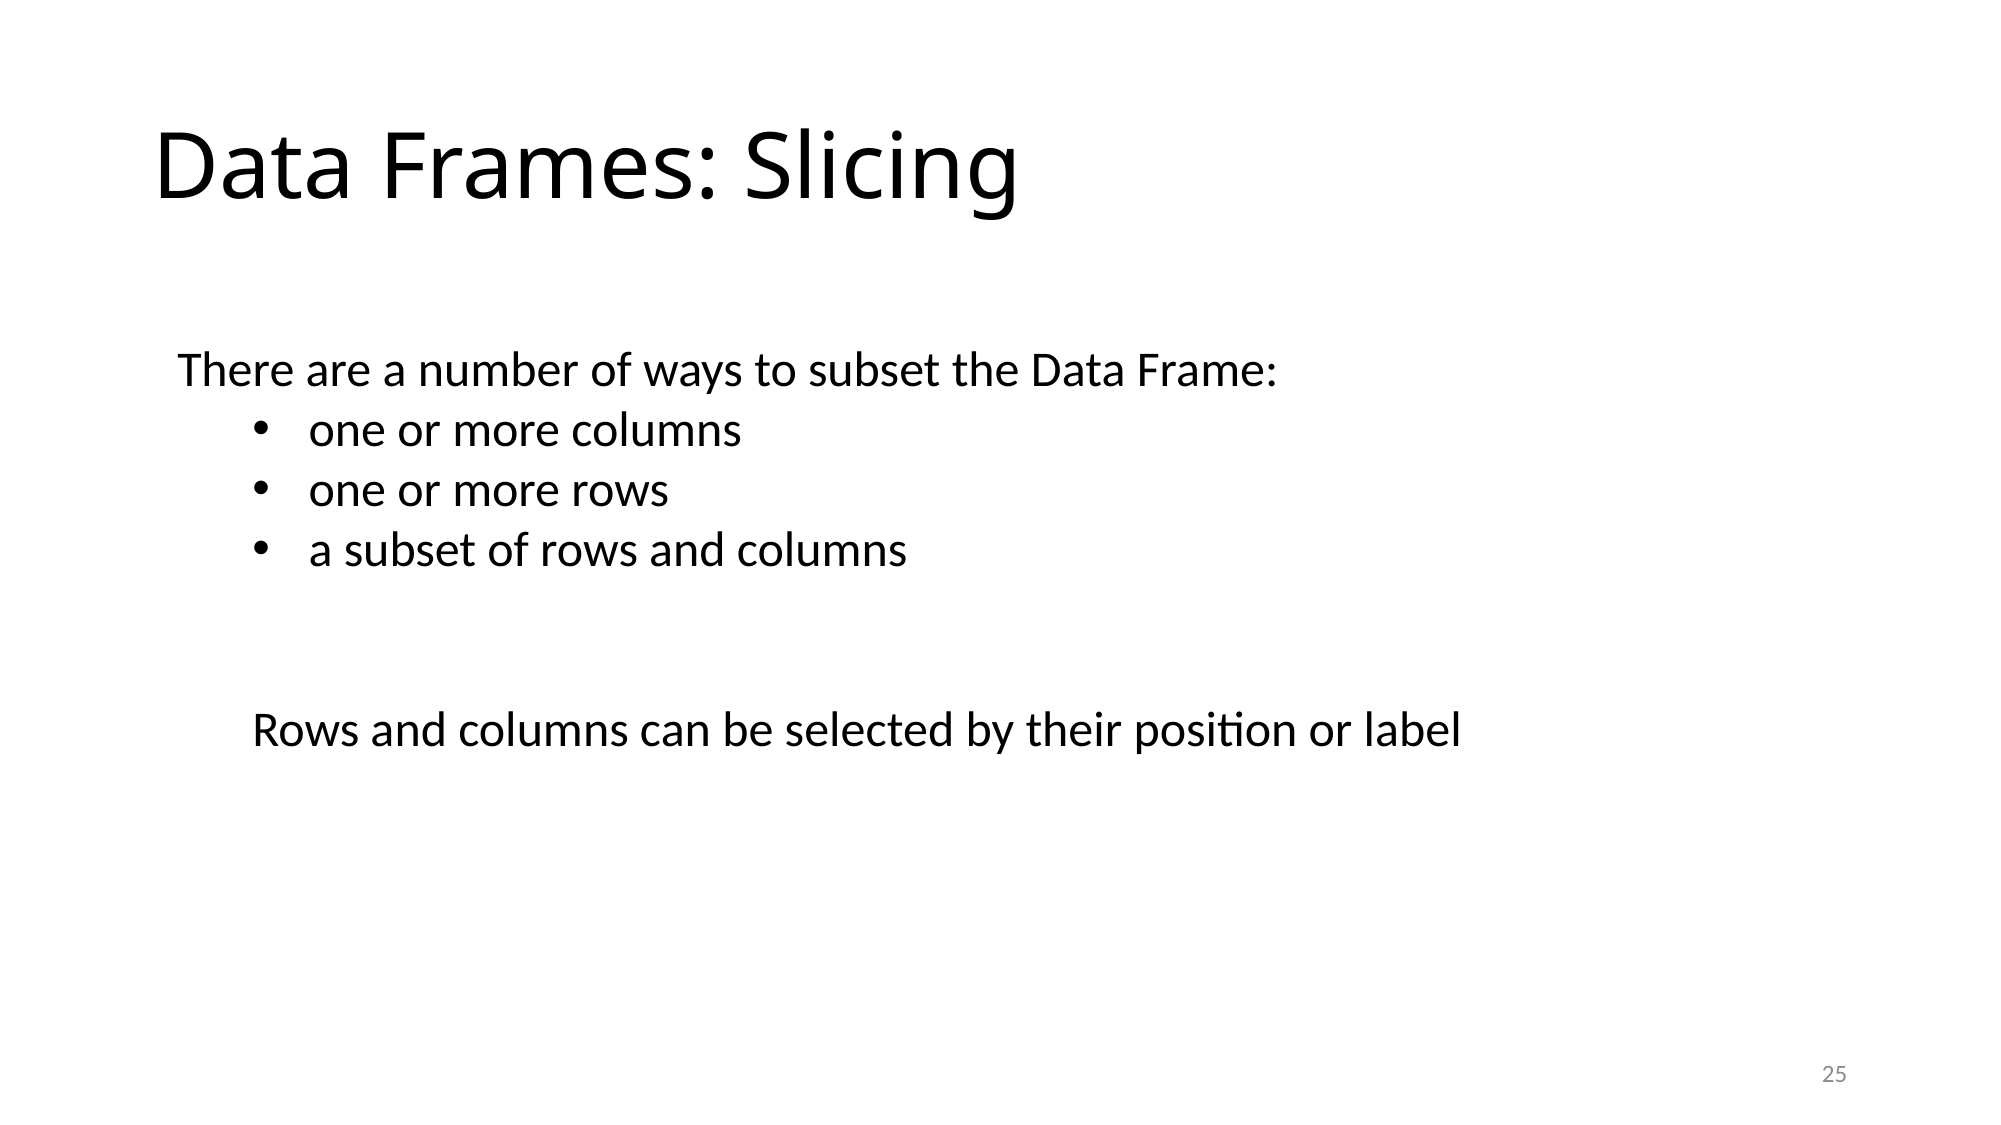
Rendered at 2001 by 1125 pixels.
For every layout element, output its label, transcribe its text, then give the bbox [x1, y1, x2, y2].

text_box There are a number of ways to subset the Data Frame: one or more columns one or more rows a subset of rows and columns Rows and columns can be selected by their position or label [162, 329, 1872, 765]
title Data Frames: Slicing [137, 59, 1863, 278]
slide_number 25 [1412, 1042, 1863, 1103]
